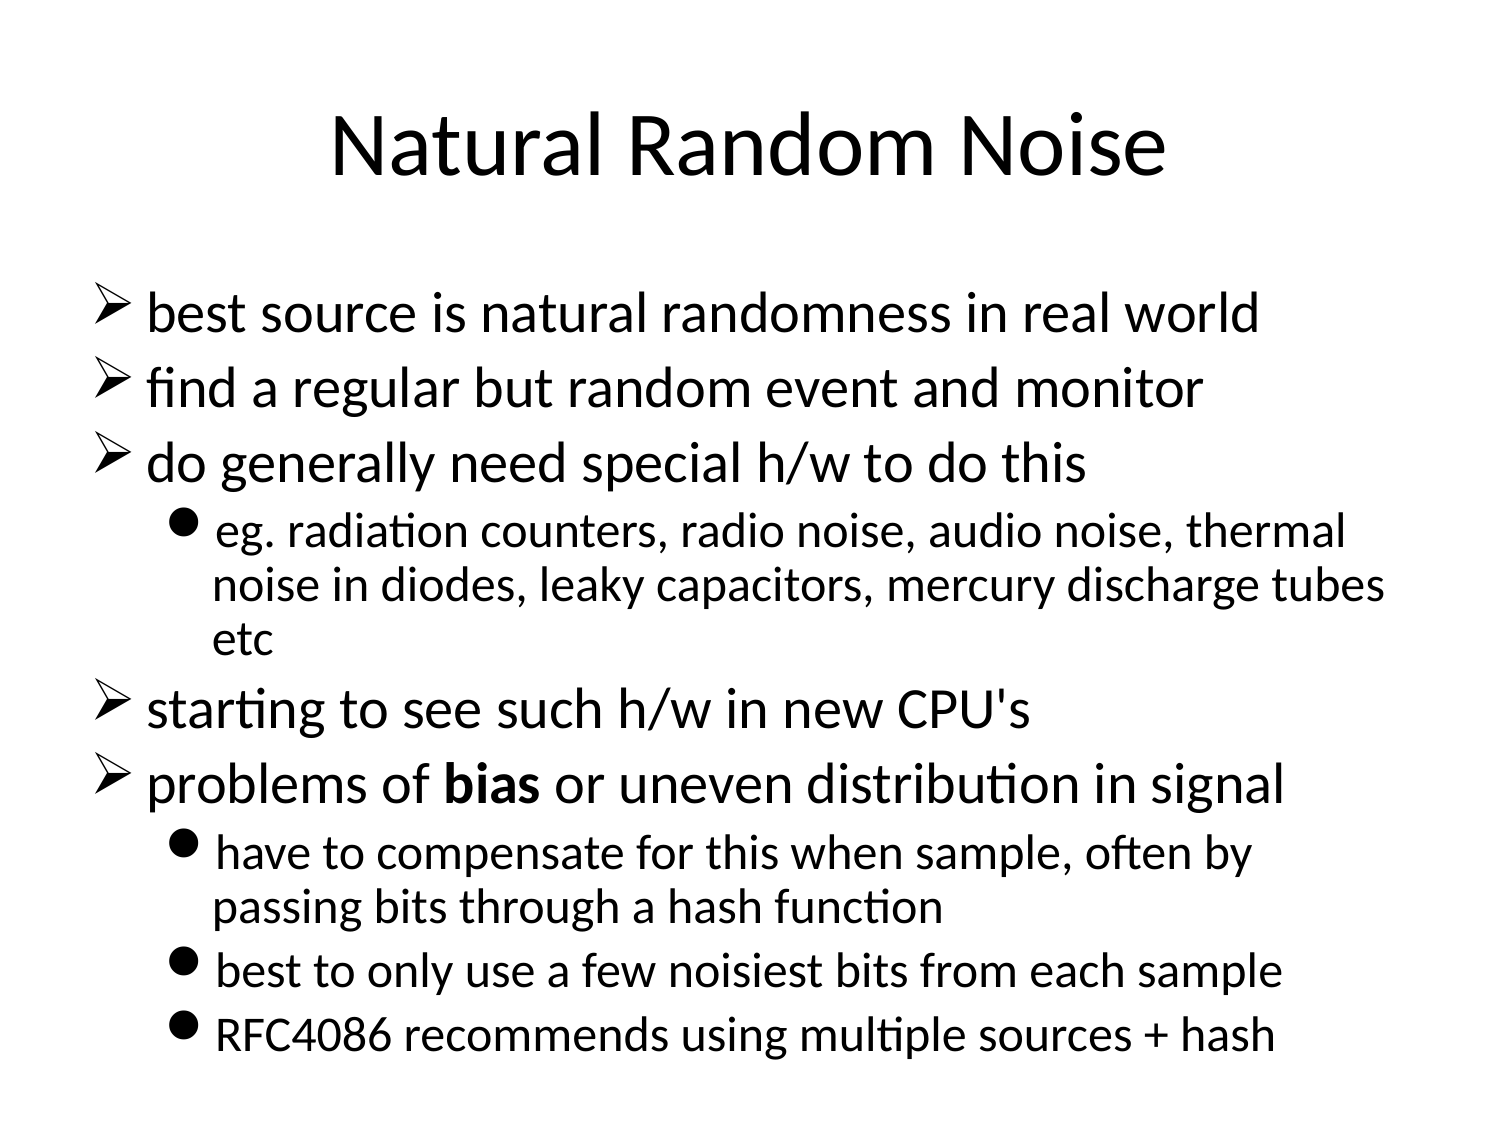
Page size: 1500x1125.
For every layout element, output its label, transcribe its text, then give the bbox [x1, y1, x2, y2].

list best source is natural randomness in real world find a regular but random event and monitor do generally need special h/w to do this eg. radiation counters, radio noise, audio noise, thermal noise in diodes, leaky capacitors, mercury discharge tubes etc starting to see such h/w in new CPU's problems of bias or uneven distribution in signal have to compensate for this when sample, often by passing bits through a hash function best to only use a few noisiest bits from each sample RFC4086 recommends using multiple sources + hash [75, 275, 1425, 1100]
title Natural Random Noise [75, 45, 1425, 233]
